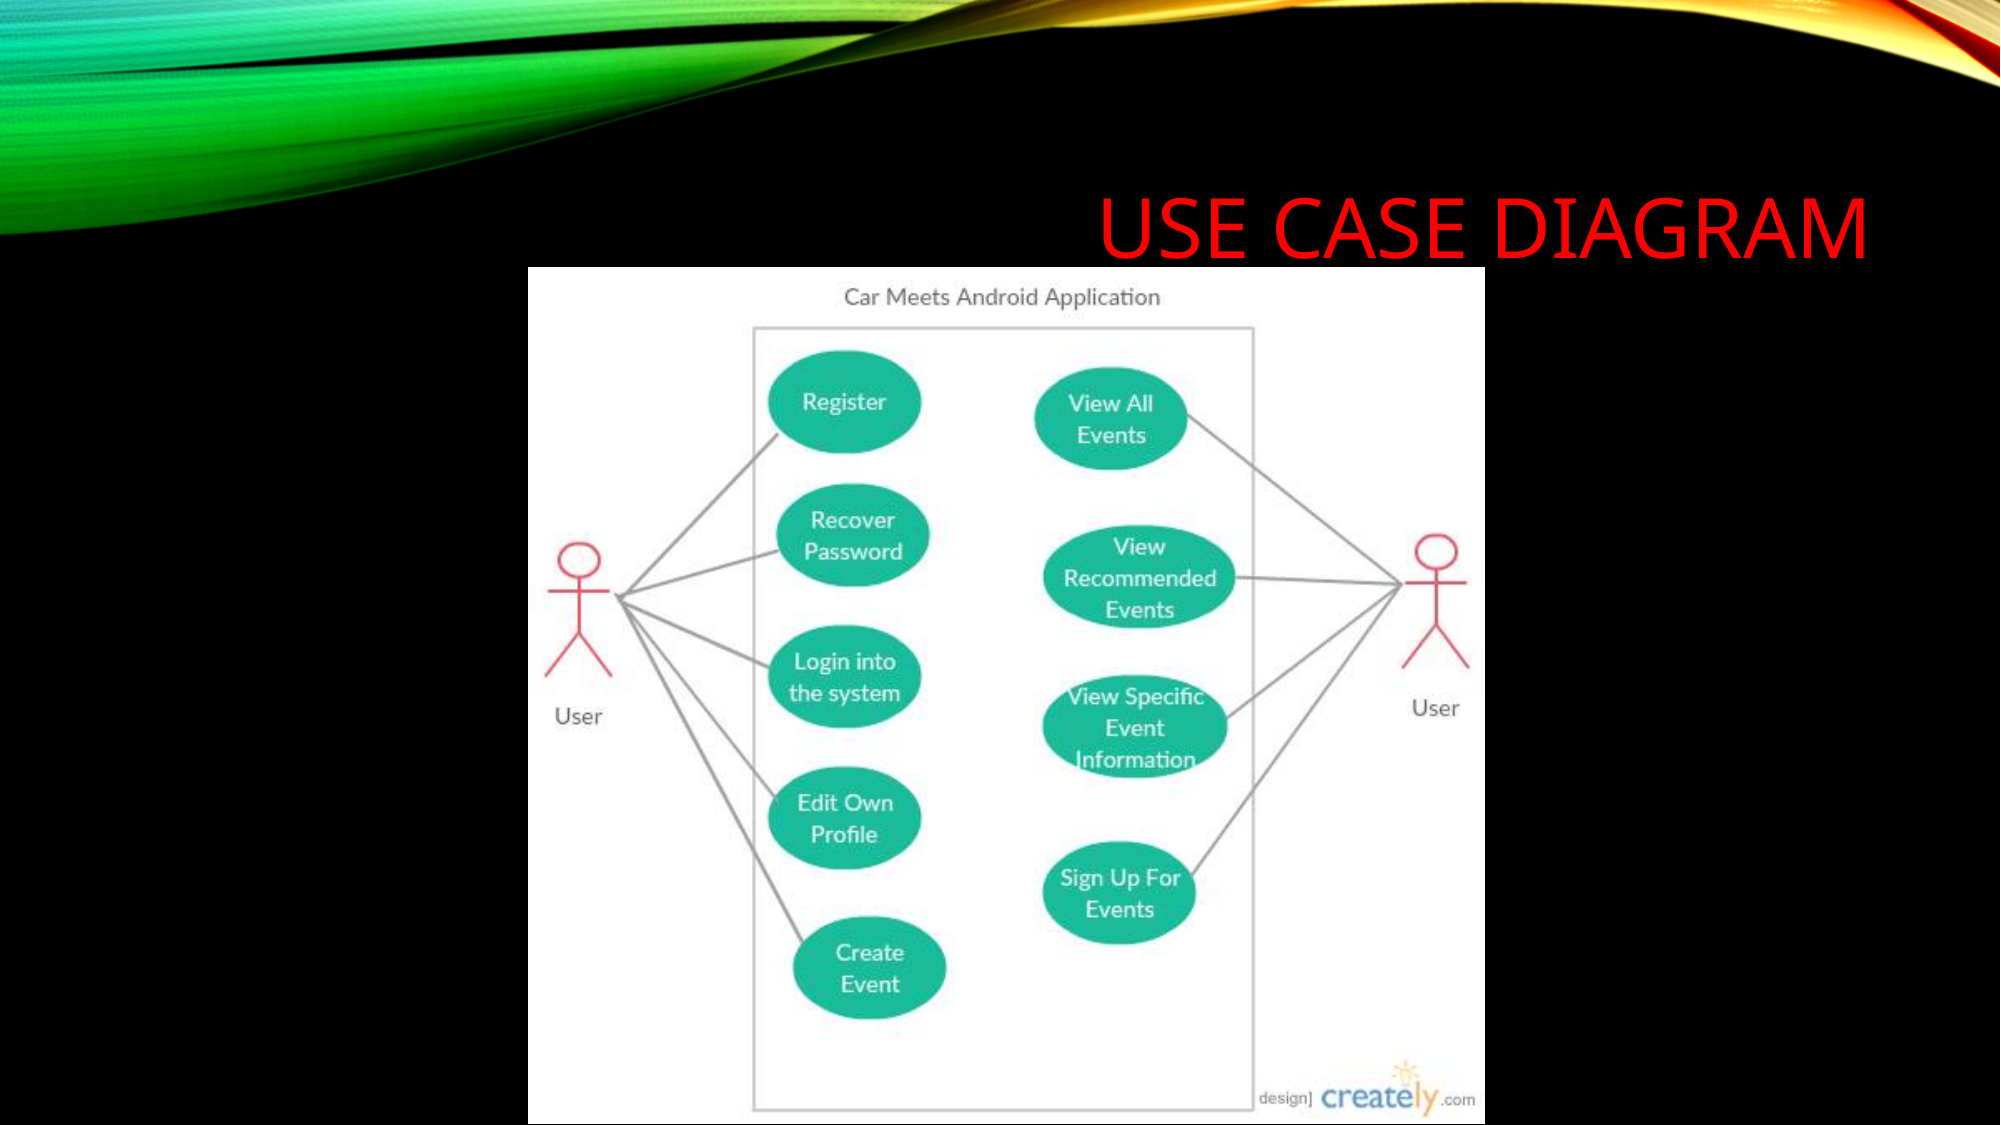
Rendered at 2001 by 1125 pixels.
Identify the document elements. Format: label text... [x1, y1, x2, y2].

picture [0, 0, 2000, 237]
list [527, 267, 1485, 1125]
title Use case diagram [474, 125, 1888, 338]
